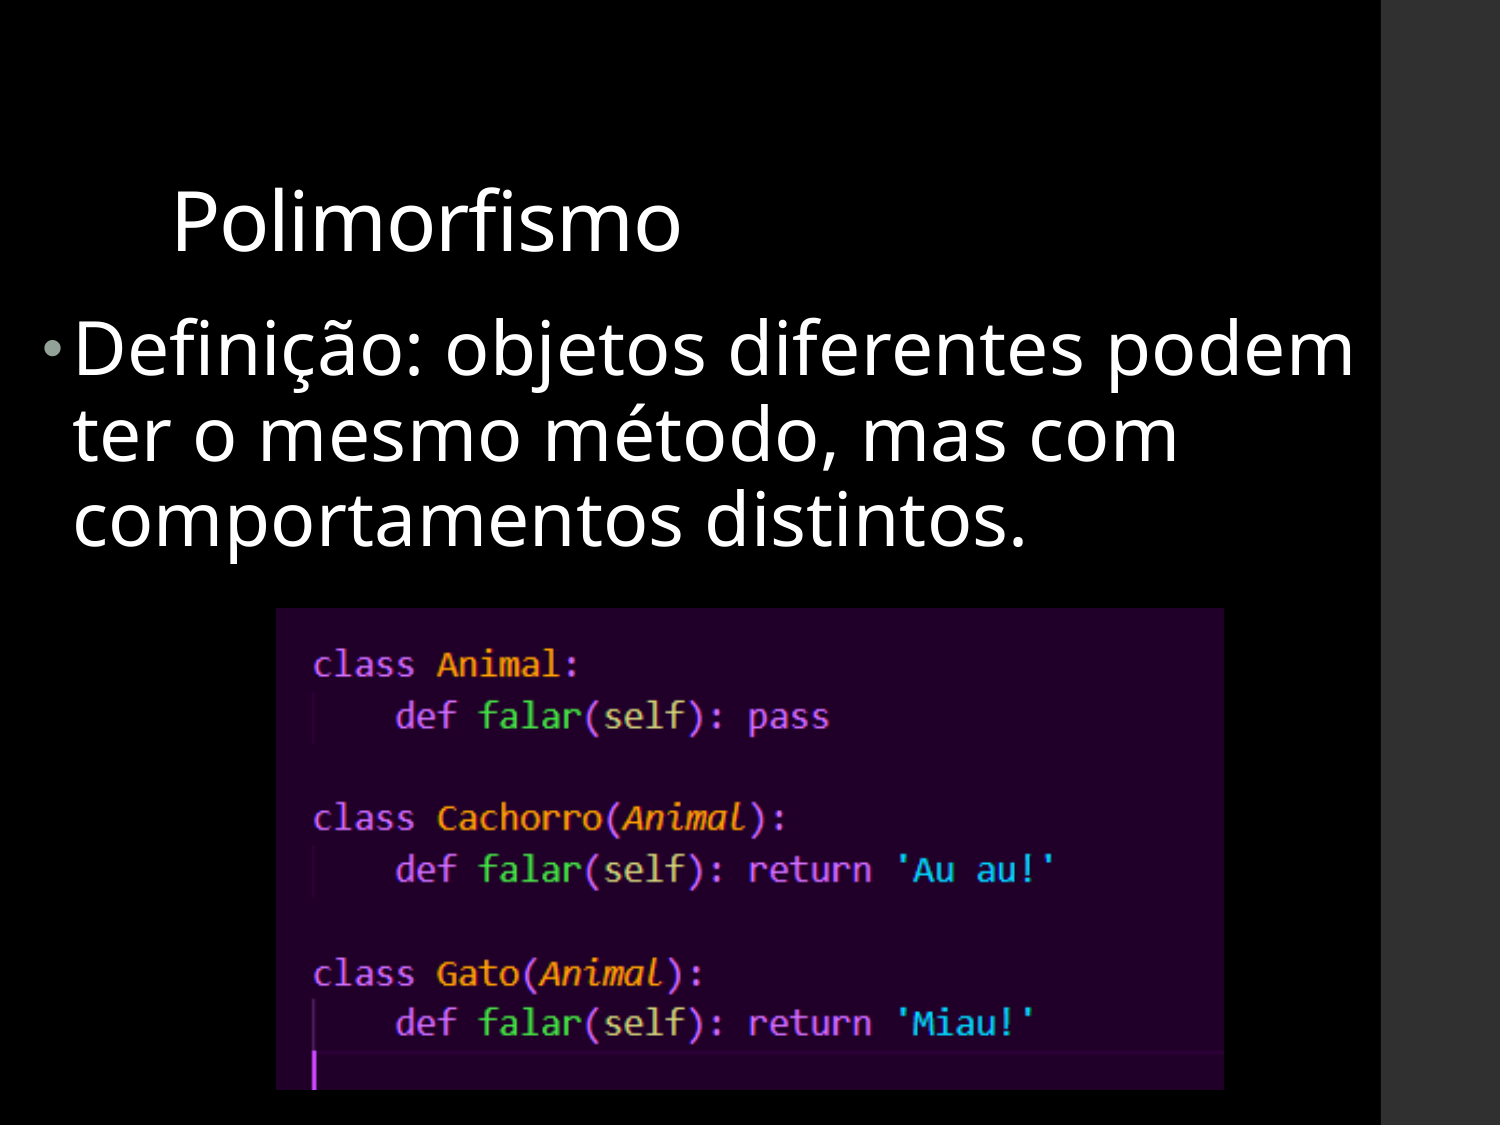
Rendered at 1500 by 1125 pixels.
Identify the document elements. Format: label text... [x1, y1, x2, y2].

picture [275, 608, 1225, 1090]
list Definição: objetos diferentes podem ter o mesmo método, mas com comportamentos distintos. [27, 299, 1446, 587]
title Polimorfismo [155, 60, 1348, 278]
